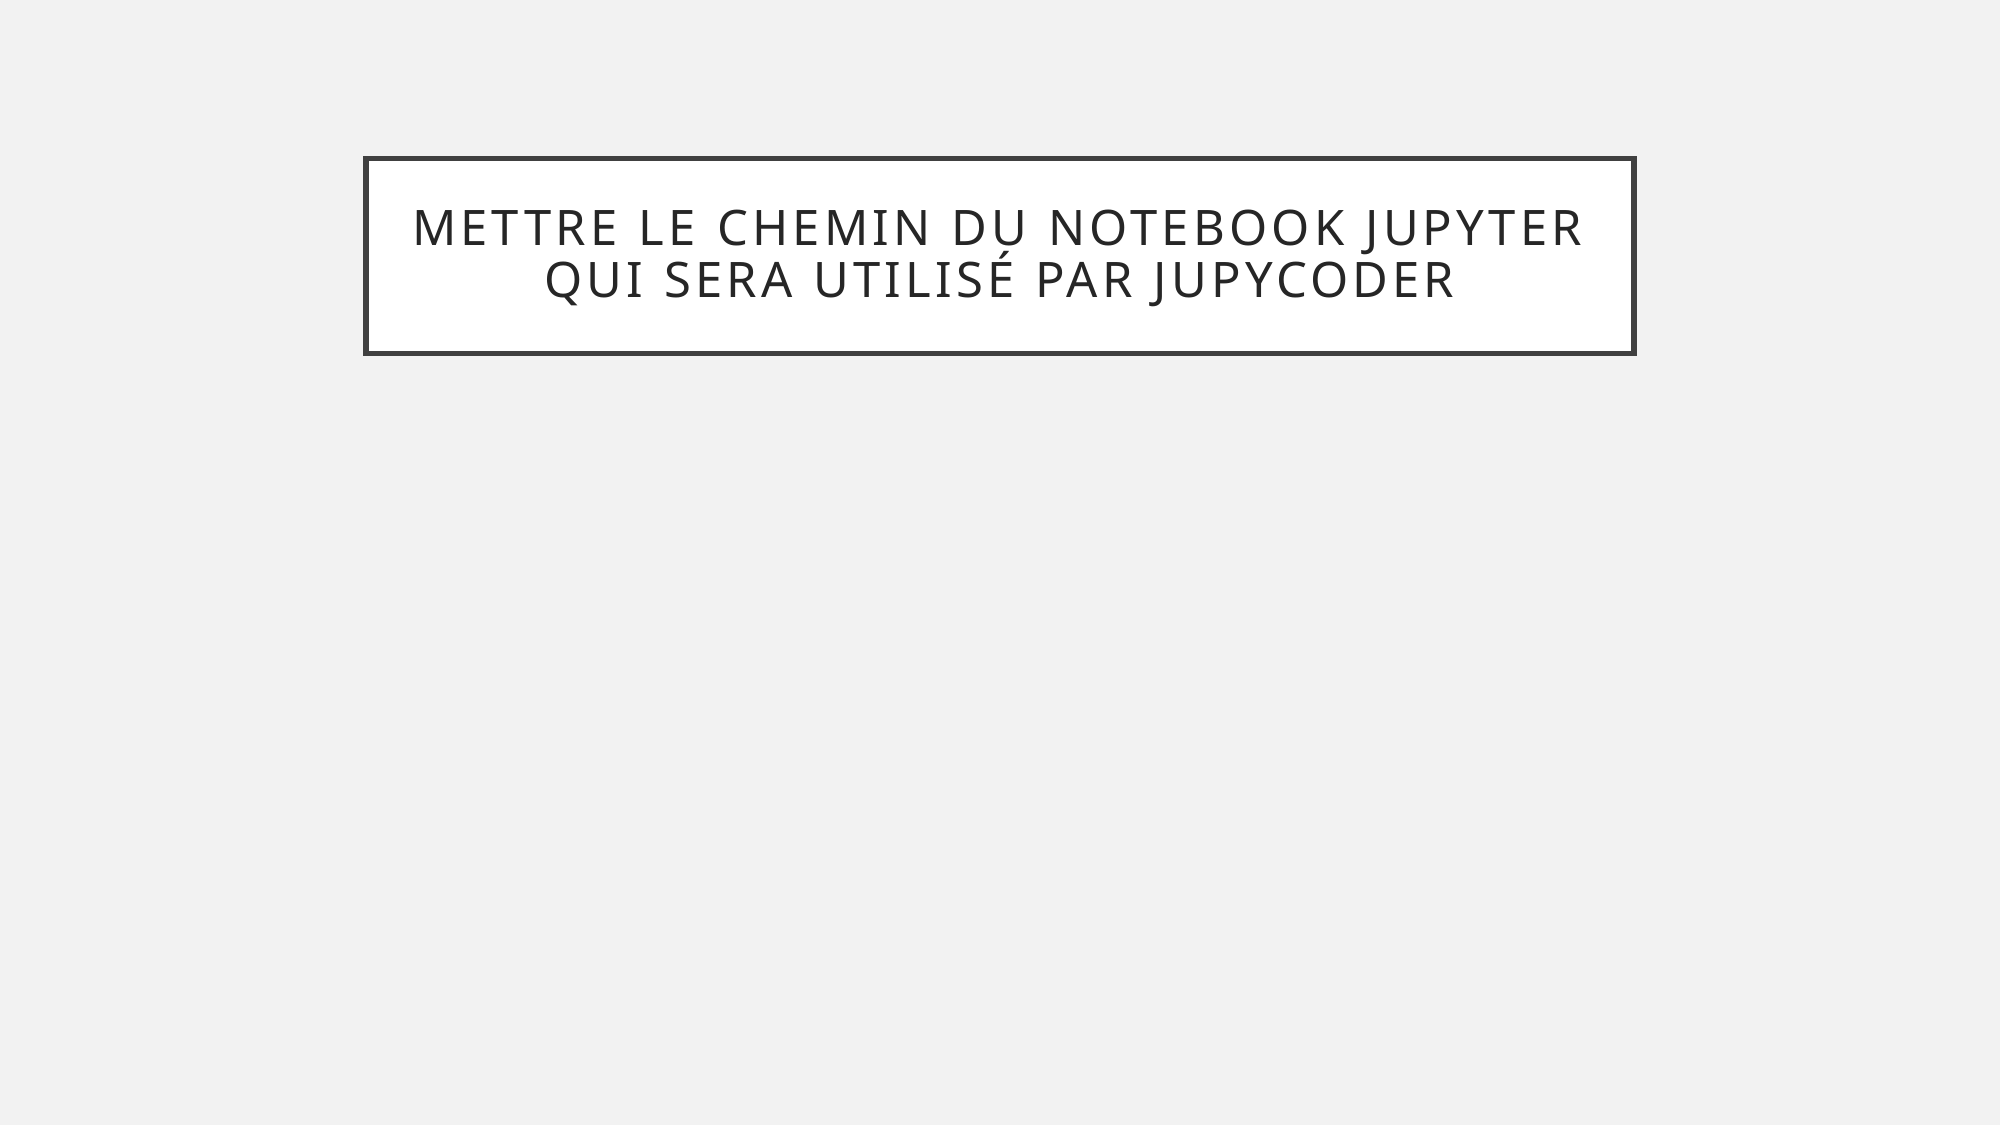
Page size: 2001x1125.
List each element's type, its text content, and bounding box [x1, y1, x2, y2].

title Mettre le chemin du notebook jupyter qui sera utilisé par JupyCoder [363, 156, 1637, 356]
